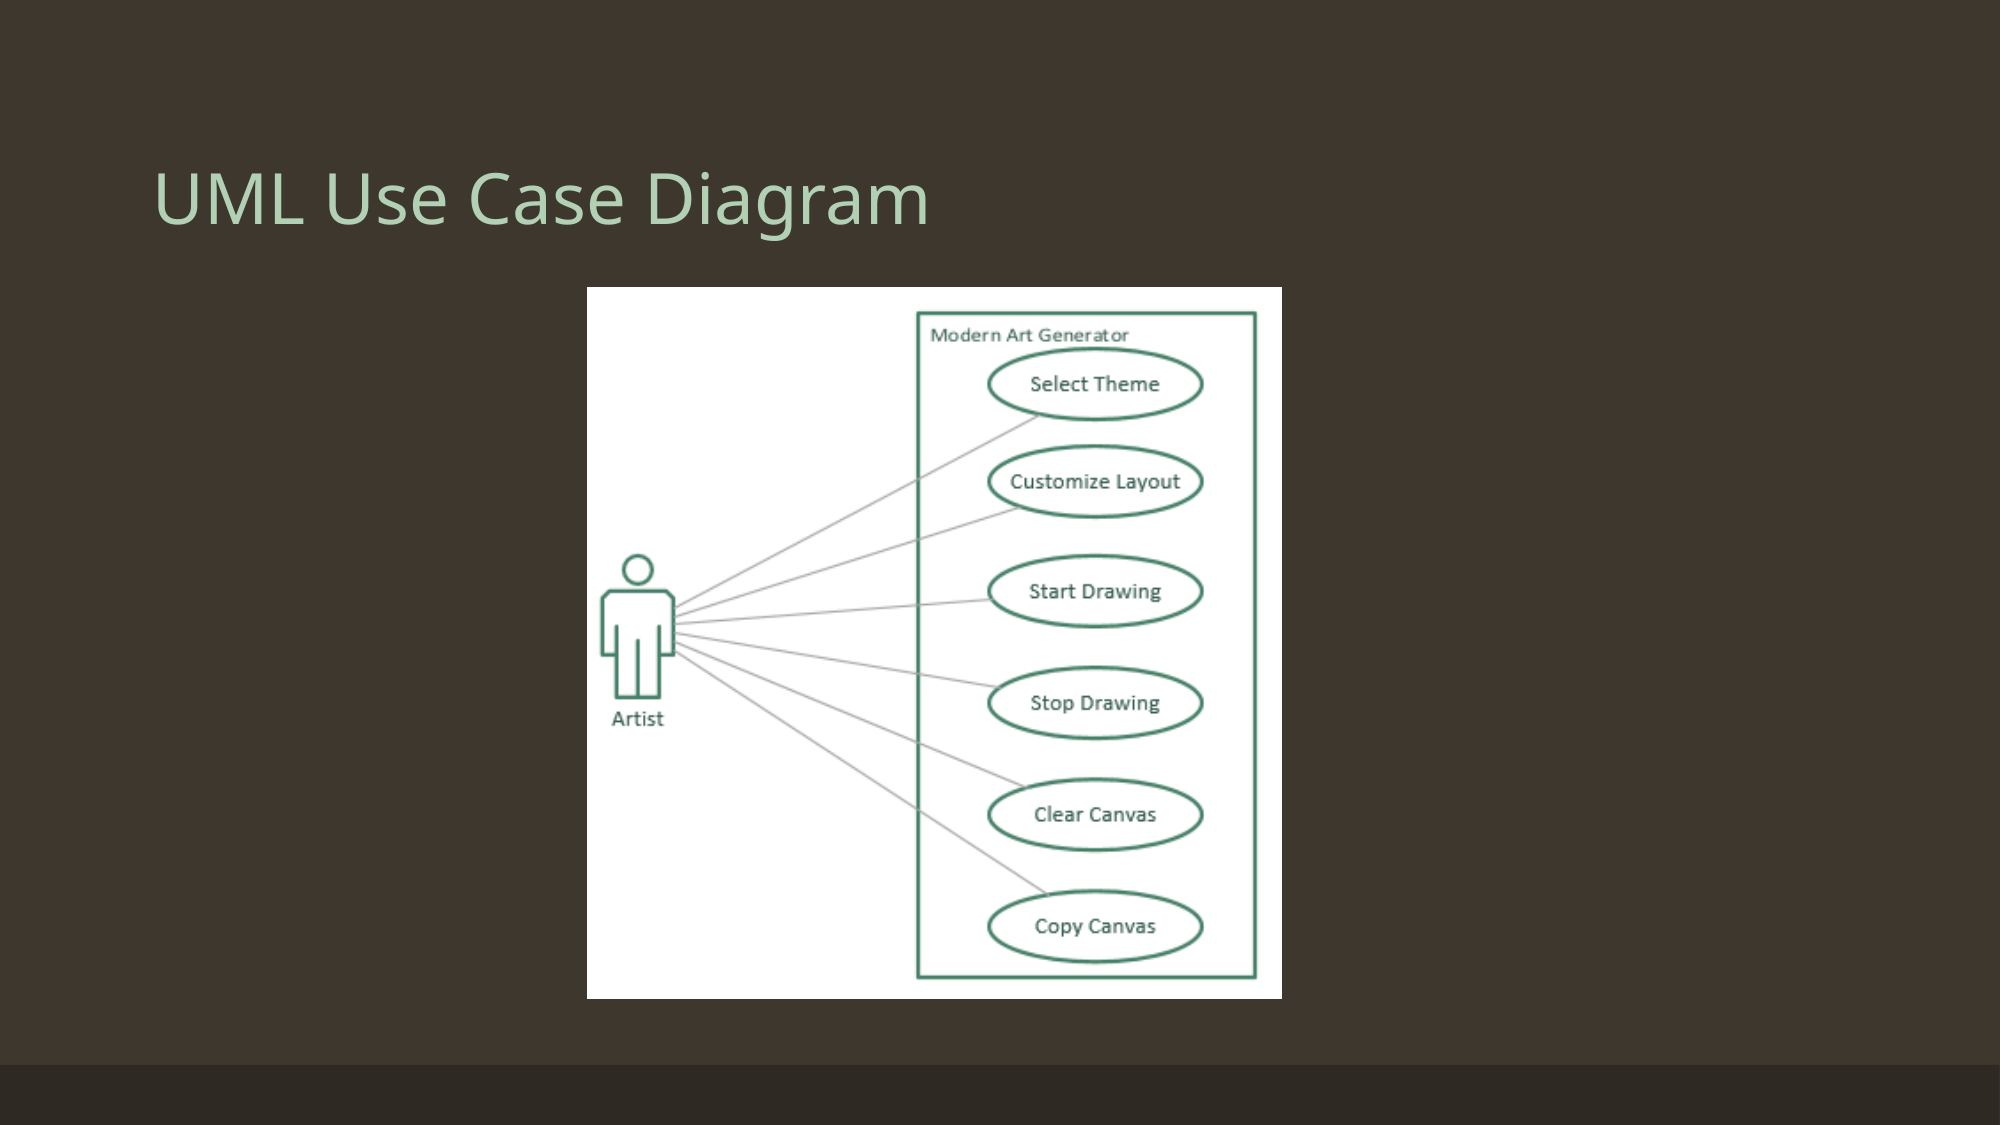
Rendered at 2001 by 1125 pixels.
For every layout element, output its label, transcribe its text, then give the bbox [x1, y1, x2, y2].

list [587, 287, 1282, 999]
title UML Use Case Diagram [137, 59, 1863, 248]
